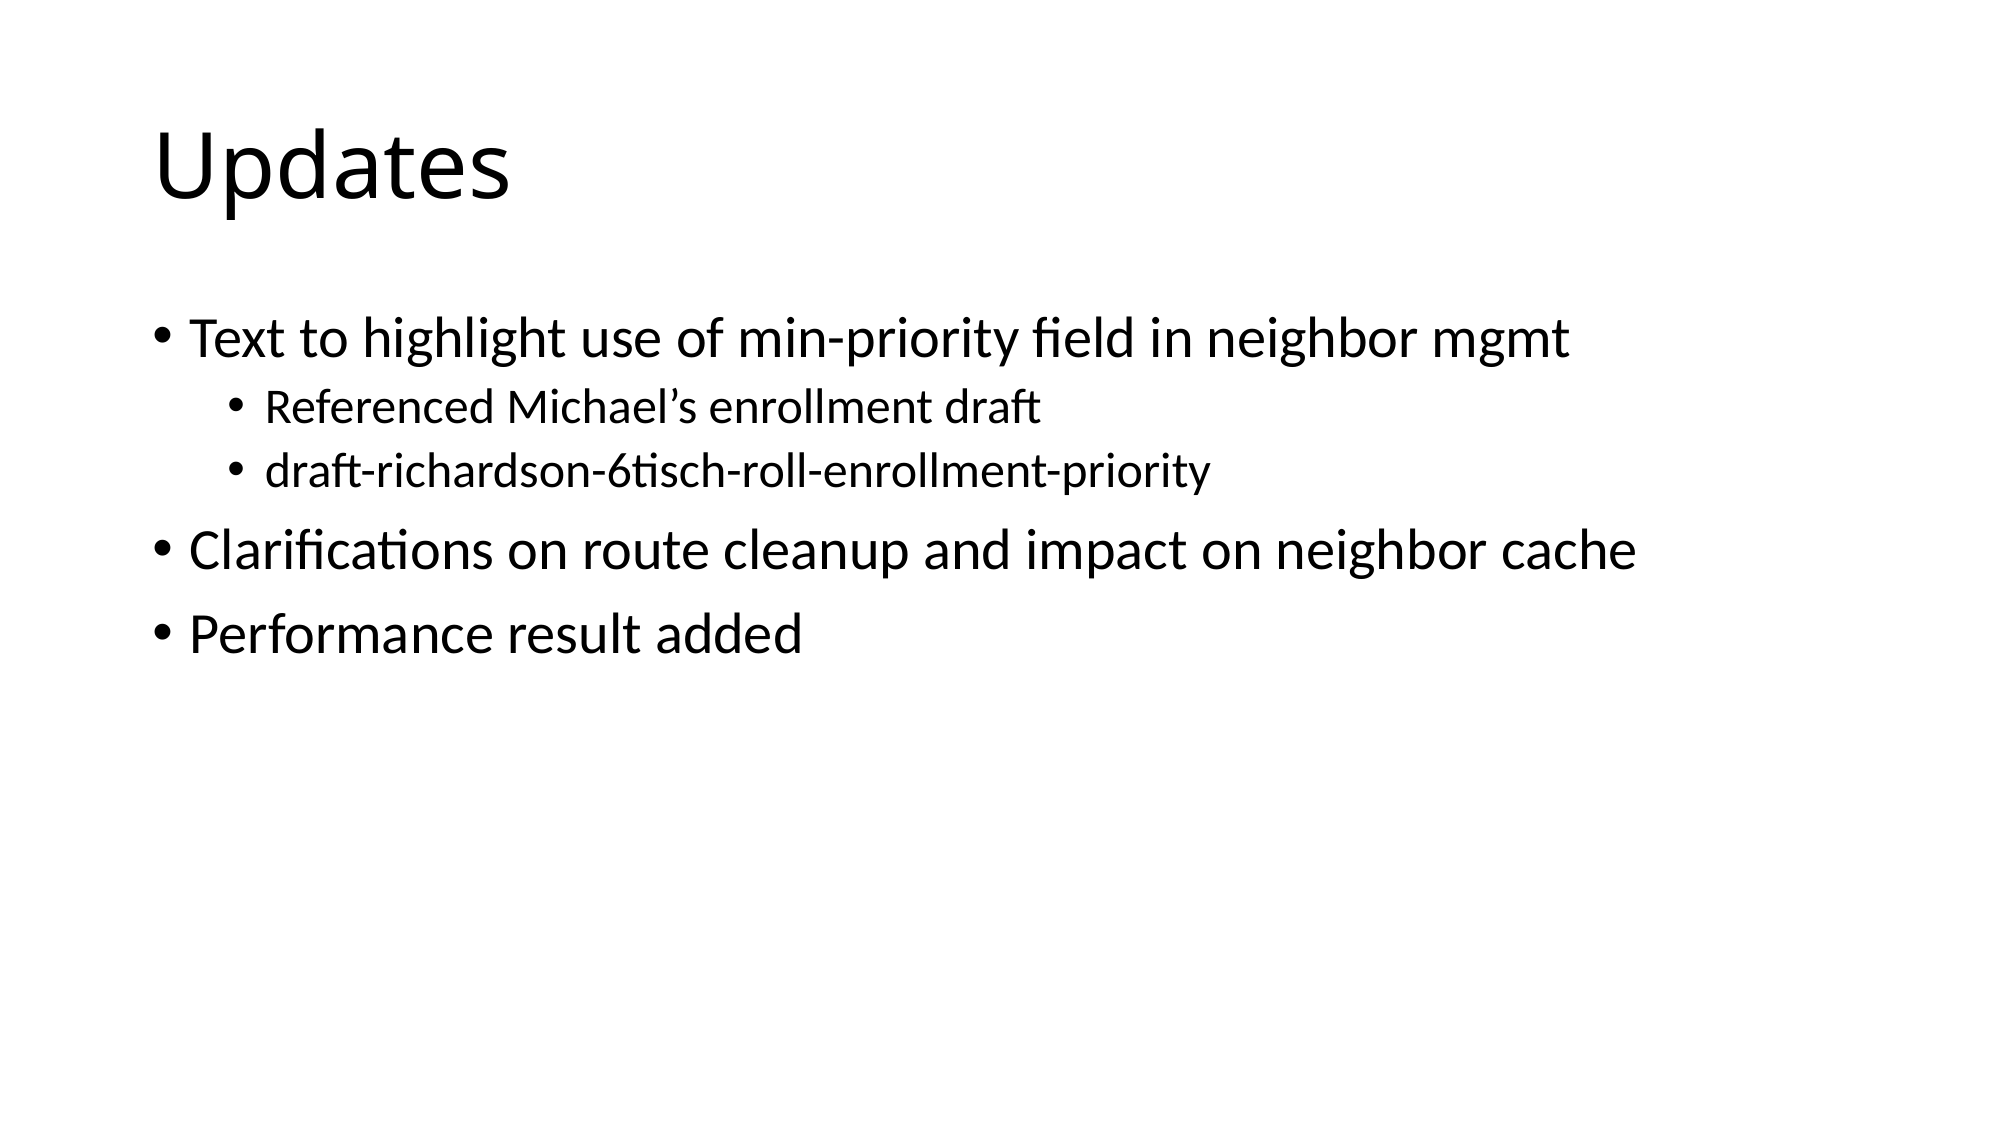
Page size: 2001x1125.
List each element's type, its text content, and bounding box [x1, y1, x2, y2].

title Updates [137, 59, 1863, 278]
list Text to highlight use of min-priority field in neighbor mgmt Referenced Michael’s enrollment draft draft-richardson-6tisch-roll-enrollment-priority Clarifications on route cleanup and impact on neighbor cache Performance result added [137, 299, 1863, 1014]
